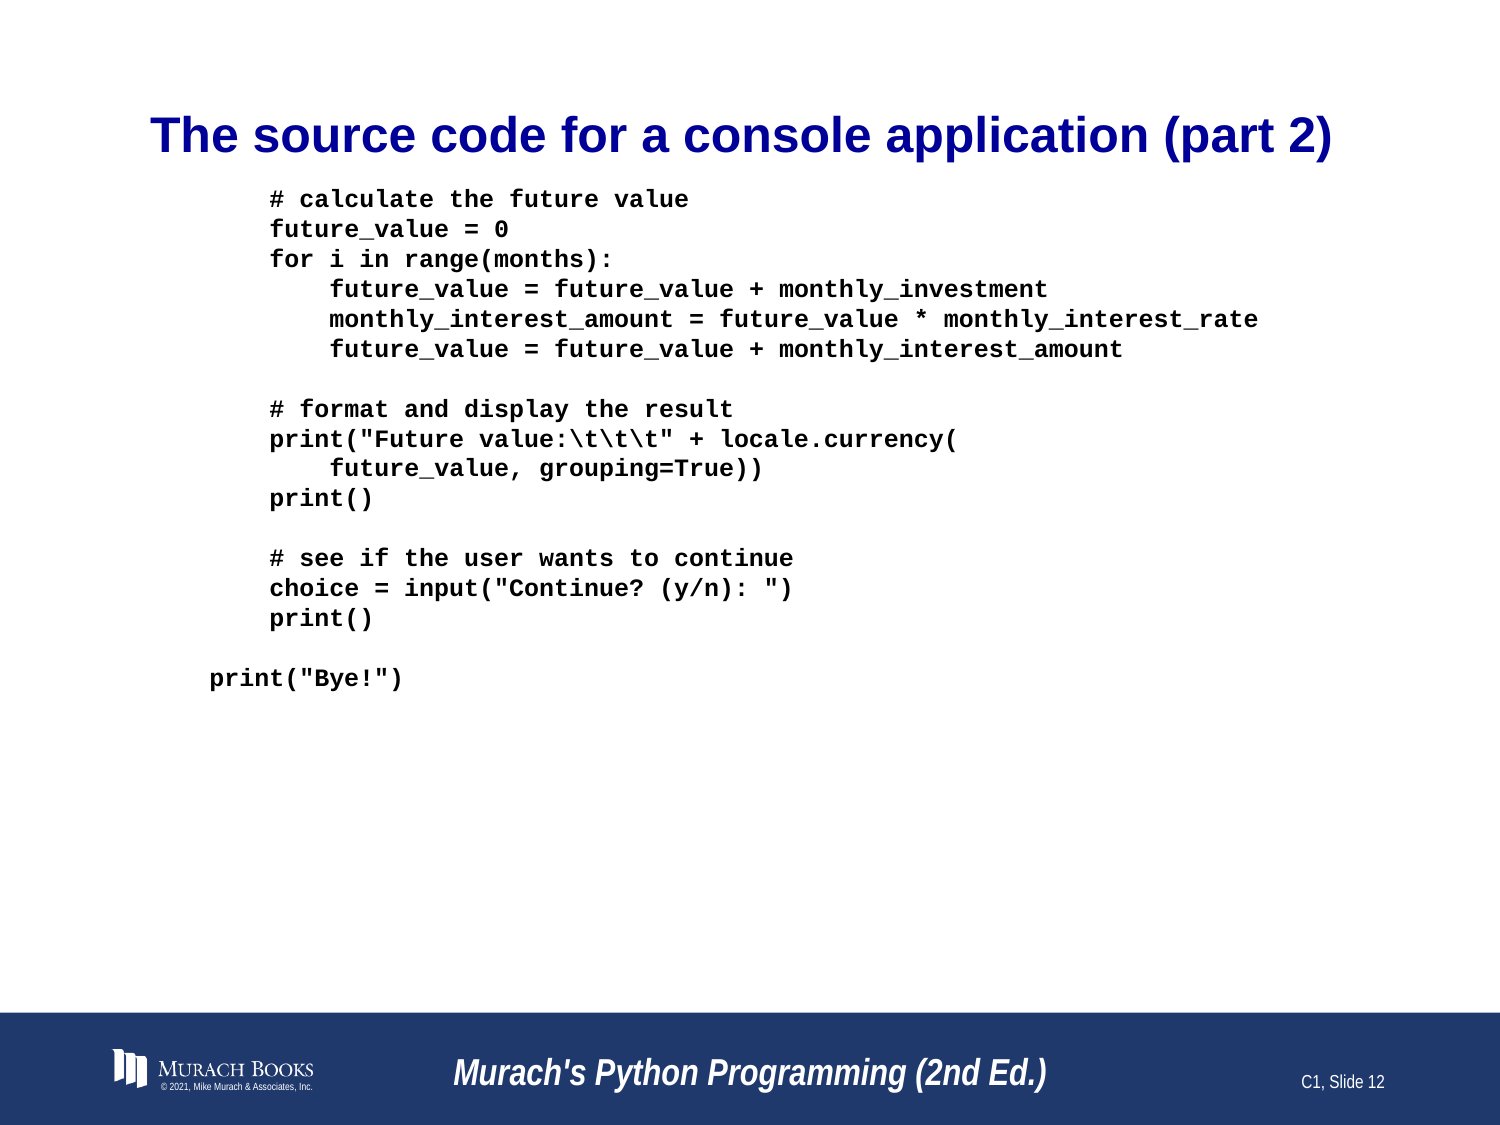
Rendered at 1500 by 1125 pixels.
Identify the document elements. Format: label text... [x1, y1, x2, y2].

title The source code for a console application (part 2) [150, 102, 1350, 164]
footer © 2021, Mike Murach & Associates, Inc. [12, 1025, 463, 1100]
slide_number C1, Slide 12 [1087, 1025, 1400, 1100]
slide_number Murach's Python Programming (2nd Ed.) [463, 1025, 1075, 1100]
list # calculate the future value future_value = 0 for i in range(months): future_value = future_value + monthly_investment monthly_interest_amount = future_value * monthly_interest_rate future_value = future_value + monthly_interest_amount # format and display the result print("Future value:\t\t\t" + locale.currency( future_value, grouping=True)) print() # see if the user wants to continue choice = input("Continue? (y/n): ") print() print("Bye!") [137, 174, 1350, 975]
